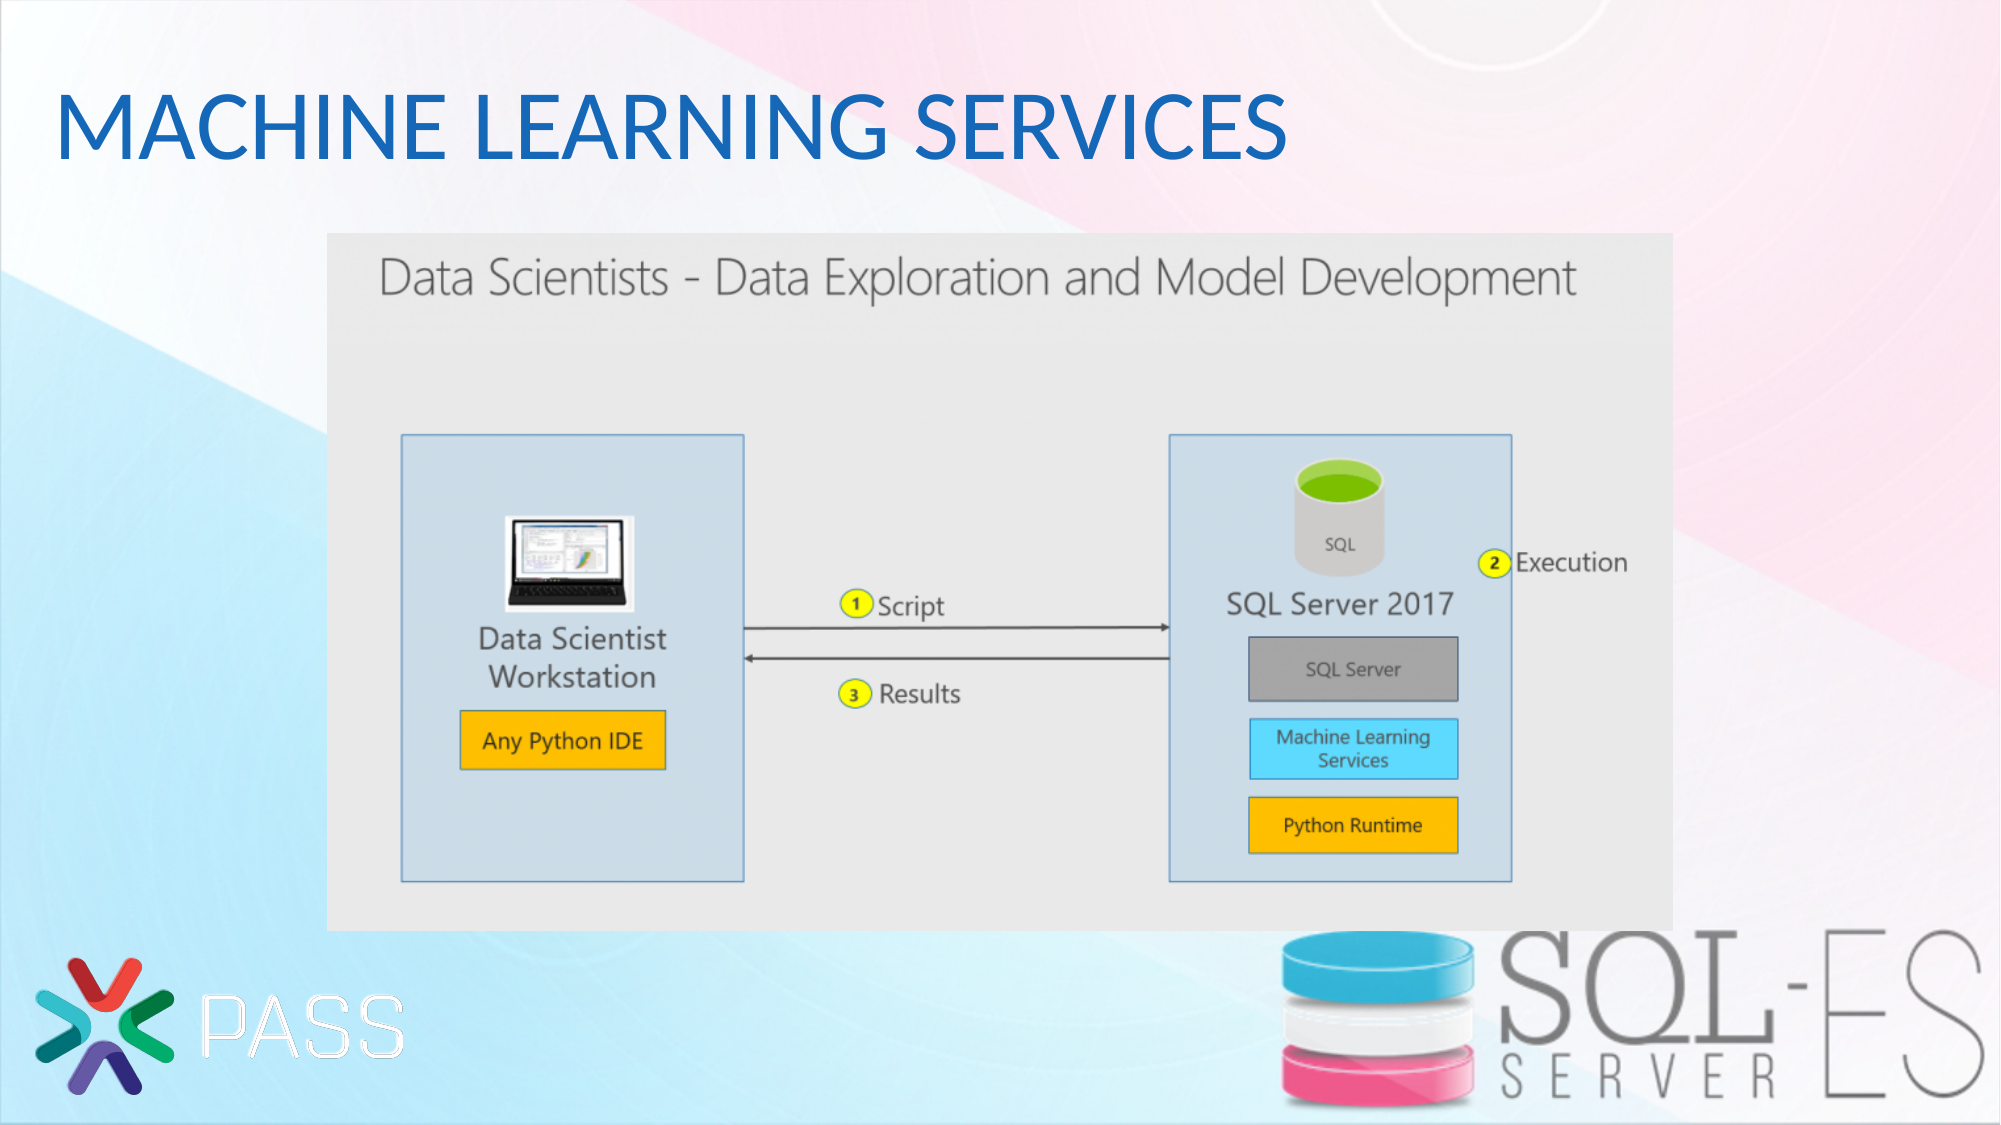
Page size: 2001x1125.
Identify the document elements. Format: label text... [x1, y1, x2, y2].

title MACHINE LEARNING SERVICES [38, 66, 1958, 206]
picture [0, 0, 2001, 1125]
